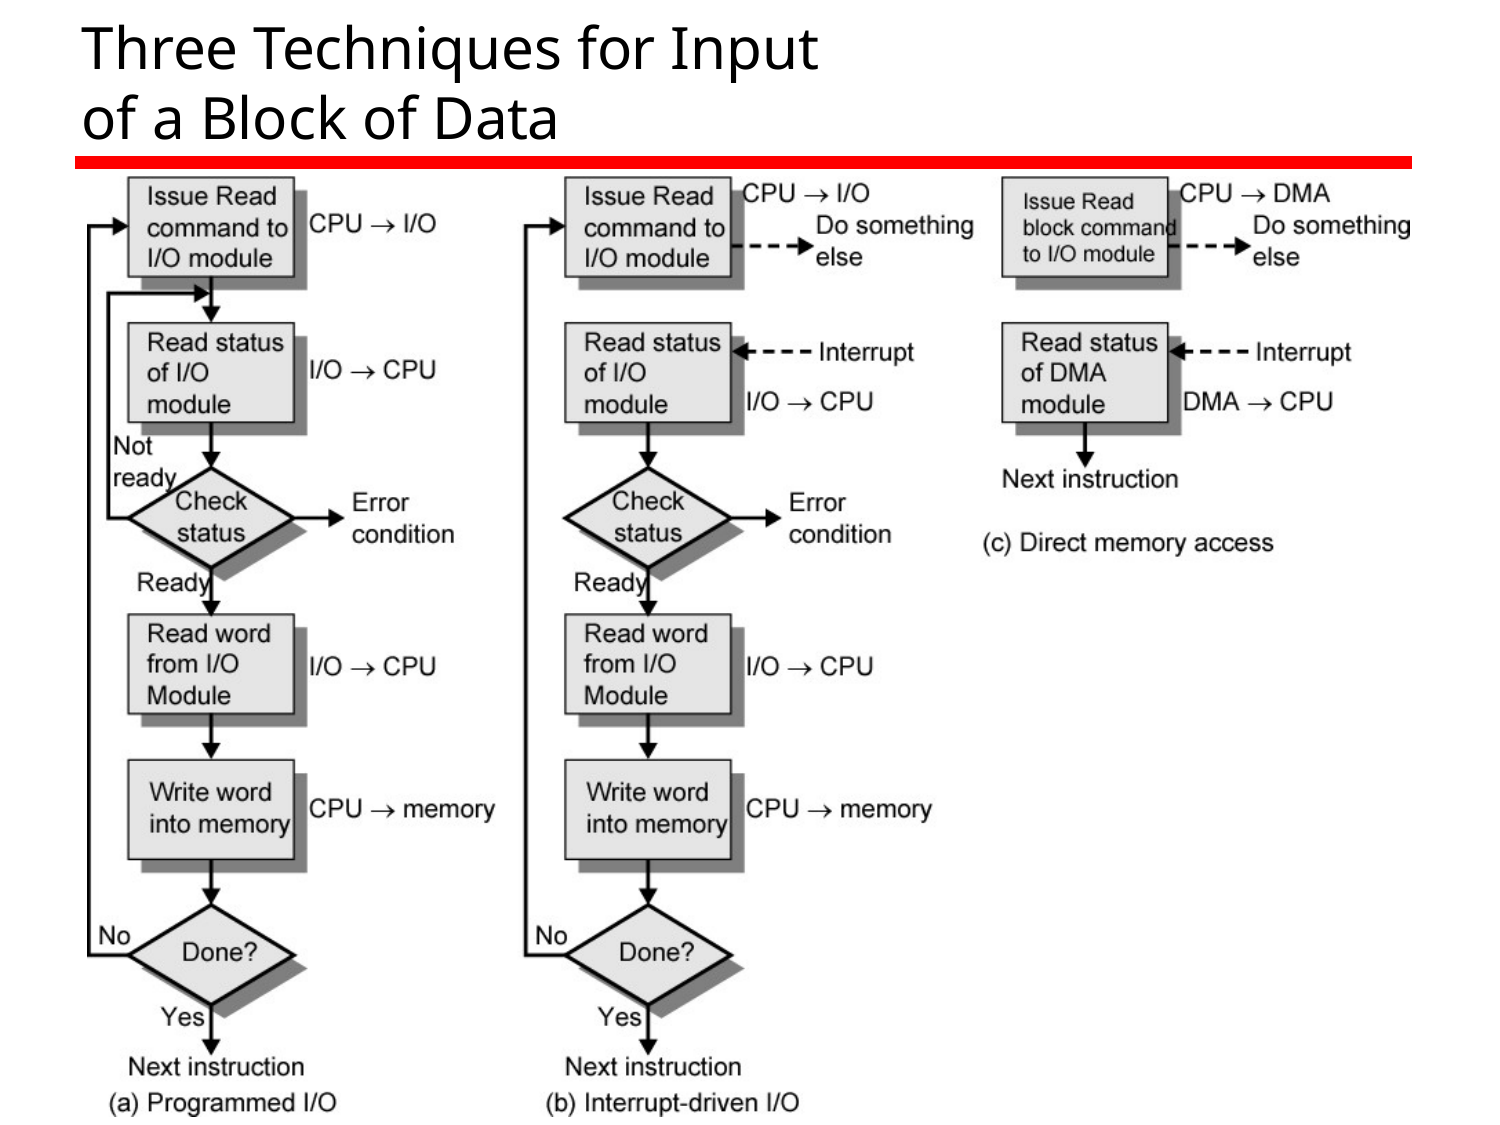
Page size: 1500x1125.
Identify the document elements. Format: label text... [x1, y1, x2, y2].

picture [87, 176, 1410, 1117]
title Three Techniques for Input of a Block of Data [79, 9, 838, 200]
